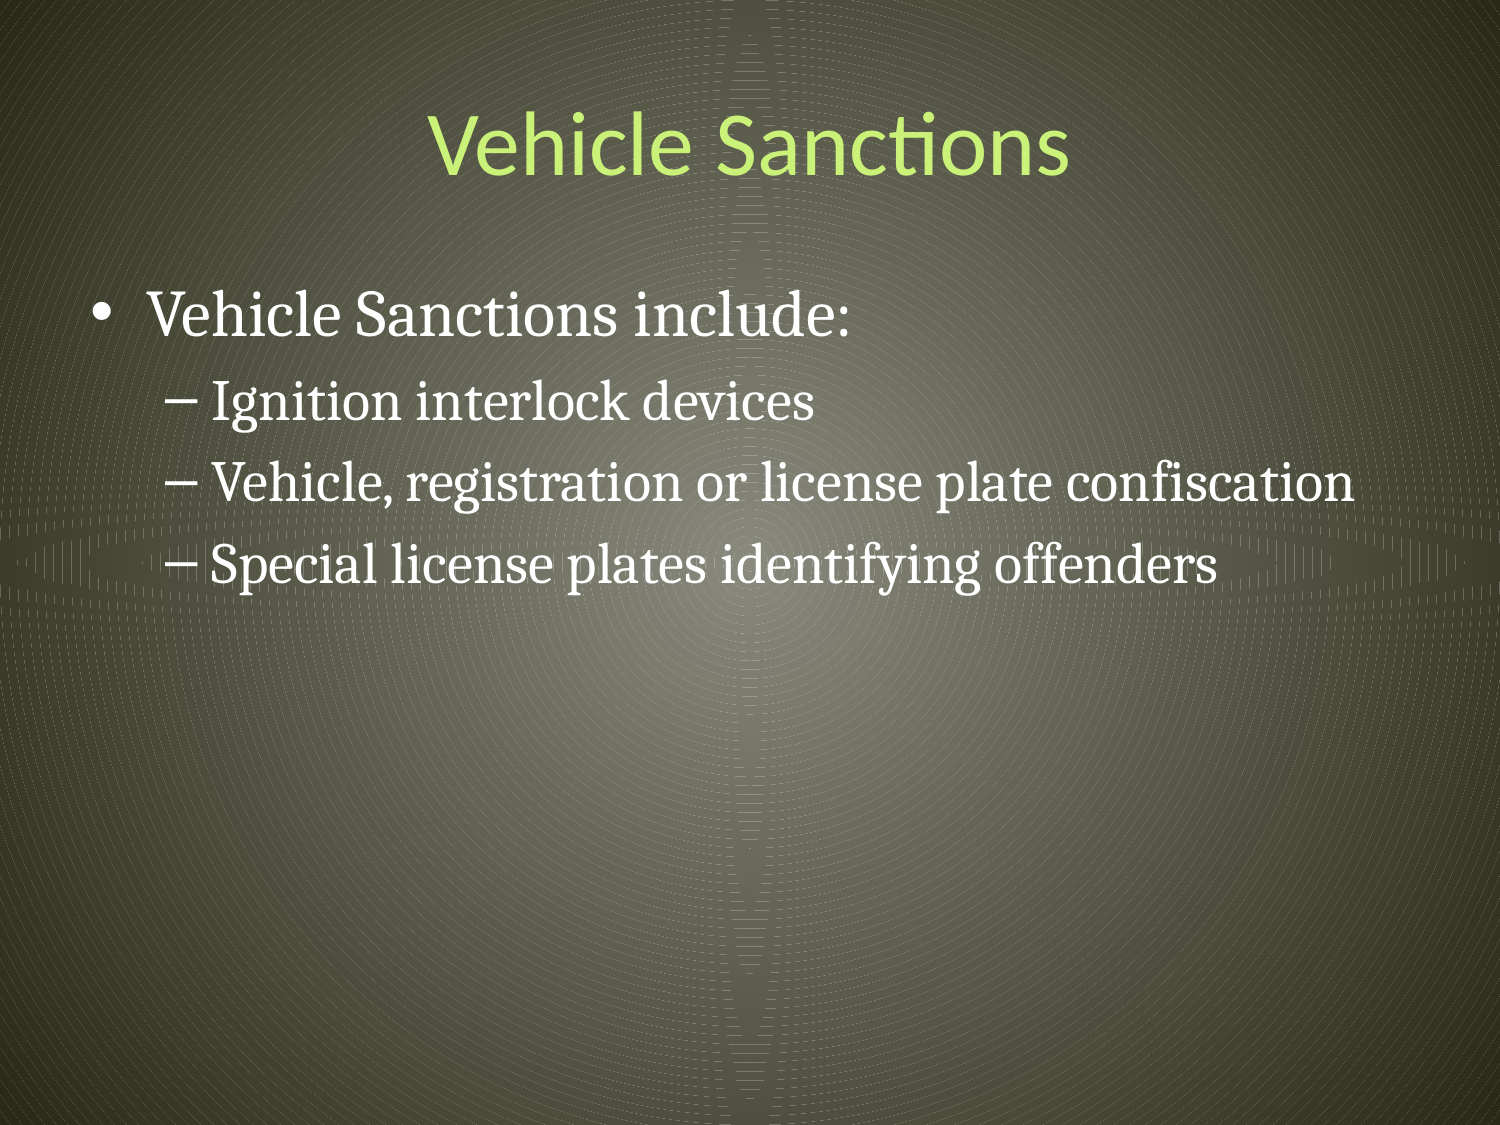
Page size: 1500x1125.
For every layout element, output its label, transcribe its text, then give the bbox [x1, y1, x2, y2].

list Vehicle Sanctions include: Ignition interlock devices Vehicle, registration or license plate confiscation Special license plates identifying offenders [75, 262, 1425, 1005]
title Vehicle Sanctions [75, 45, 1425, 233]
